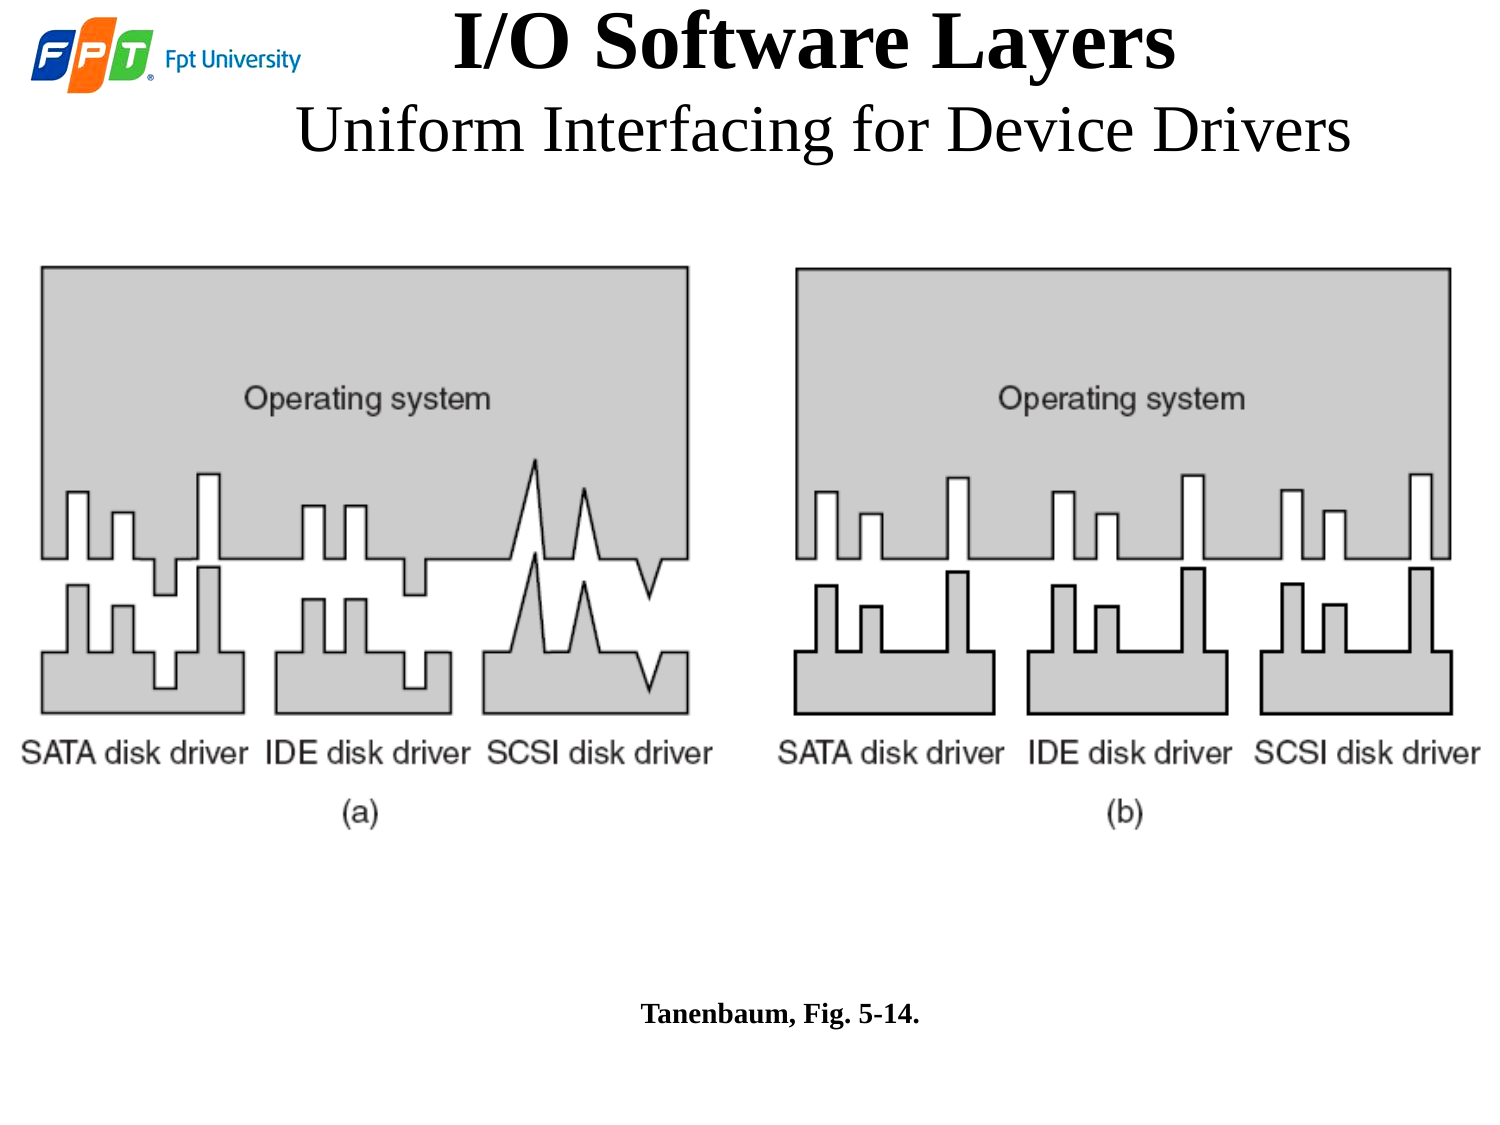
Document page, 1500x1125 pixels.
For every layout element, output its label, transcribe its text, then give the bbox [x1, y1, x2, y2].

picture [0, 249, 1500, 857]
picture [0, 0, 325, 122]
text_box Tanenbaum, Fig. 5-14. [625, 987, 936, 1038]
title I/O Software Layers Uniform Interfacing for Device Drivers [150, 12, 1500, 138]
